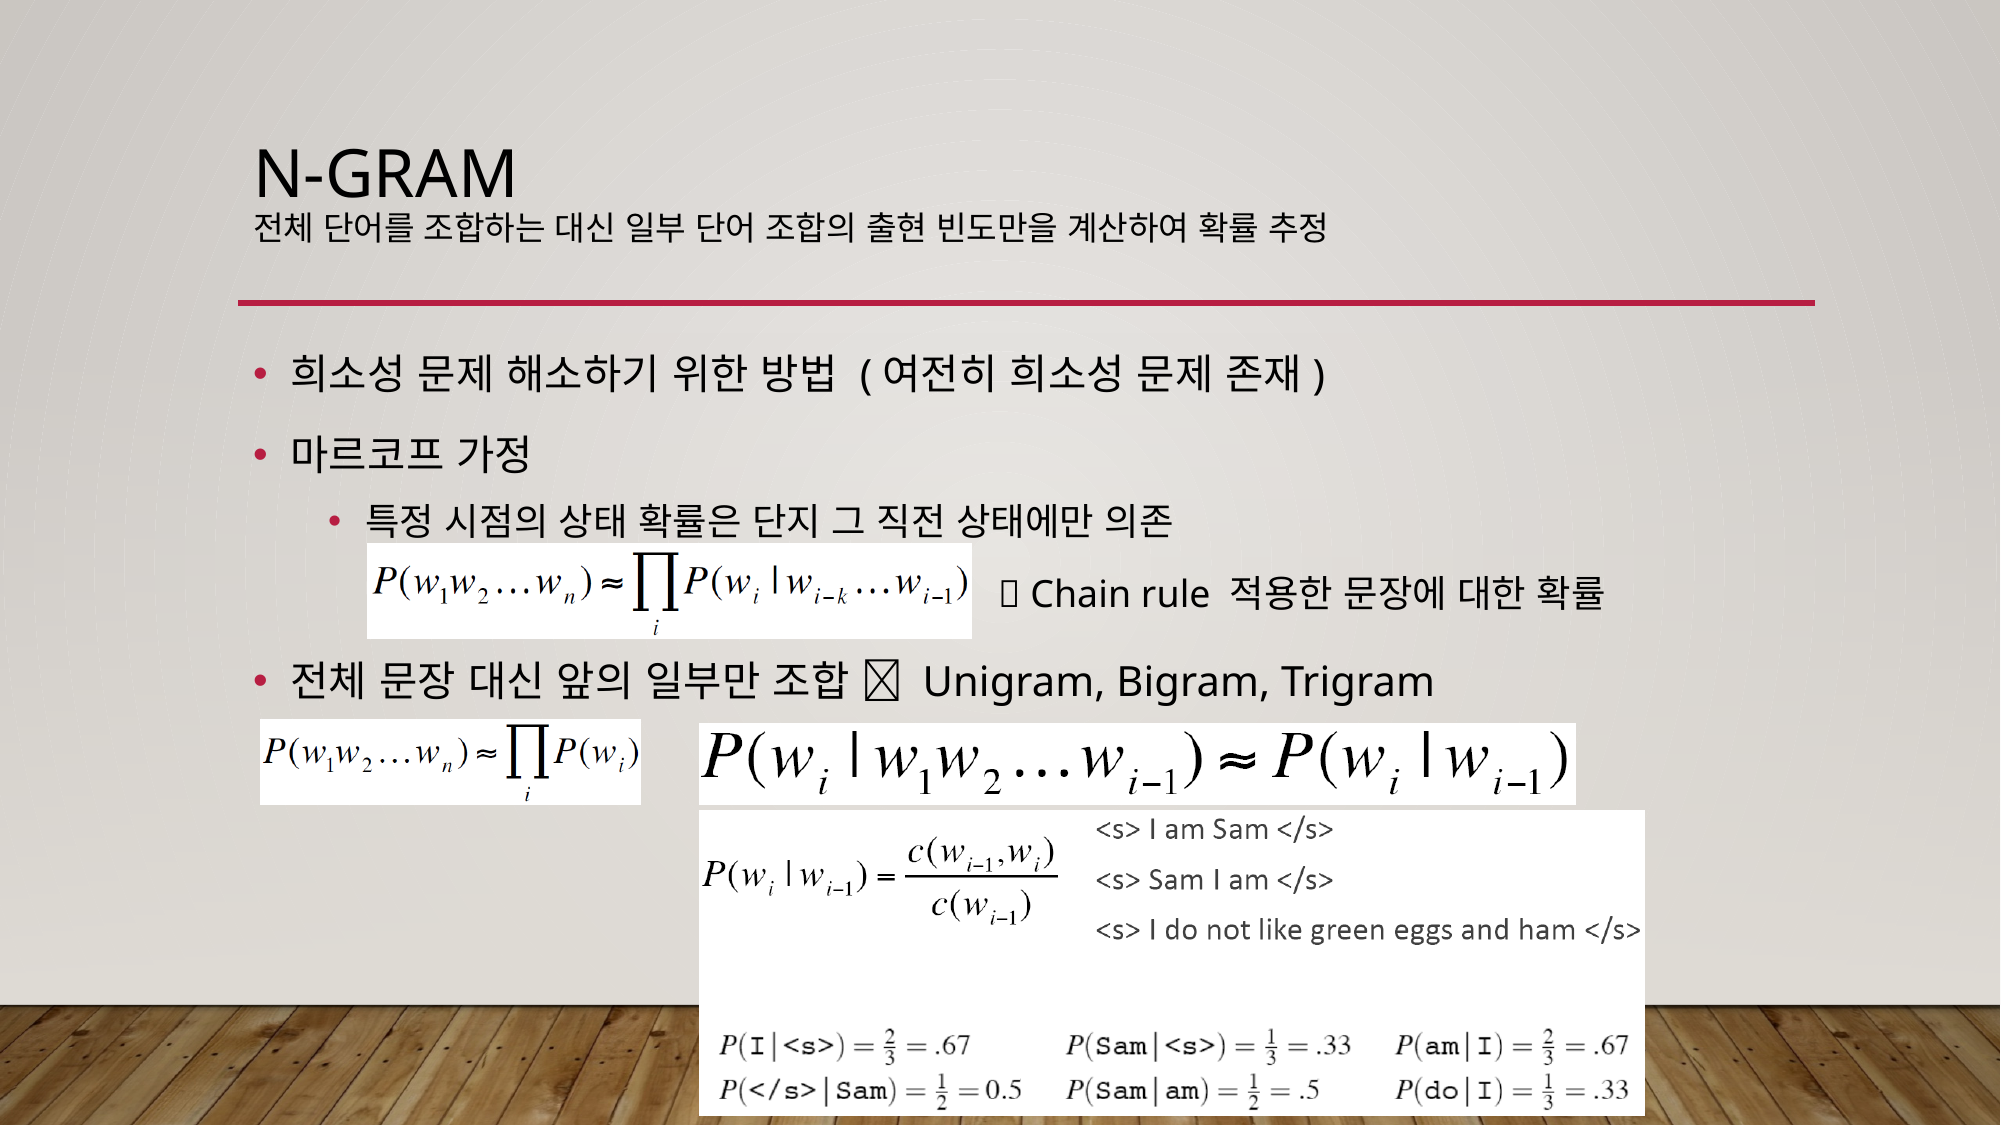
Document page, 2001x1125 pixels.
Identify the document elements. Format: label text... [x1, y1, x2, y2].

list 희소성 문제 해소하기 위한 방법 (여전히 희소성 문제 존재) 마르코프 가정 특정 시점의 상태 확률은 단지 그 직전 상태에만 의존 전체 문장 대신 앞의 일부만 조합  Unigram, Bigram, Trigram [238, 330, 1814, 897]
picture [366, 543, 972, 639]
title n-gram 전체 단어를 조합하는 대신 일부 단어 조합의 출현 빈도만을 계산하여 확률 추정 [238, 131, 1814, 305]
picture [260, 719, 641, 806]
picture [698, 723, 1576, 806]
text_box  Chain rule 적용한 문장에 대한 확률 [983, 562, 1621, 623]
picture [0, 810, 2000, 1125]
